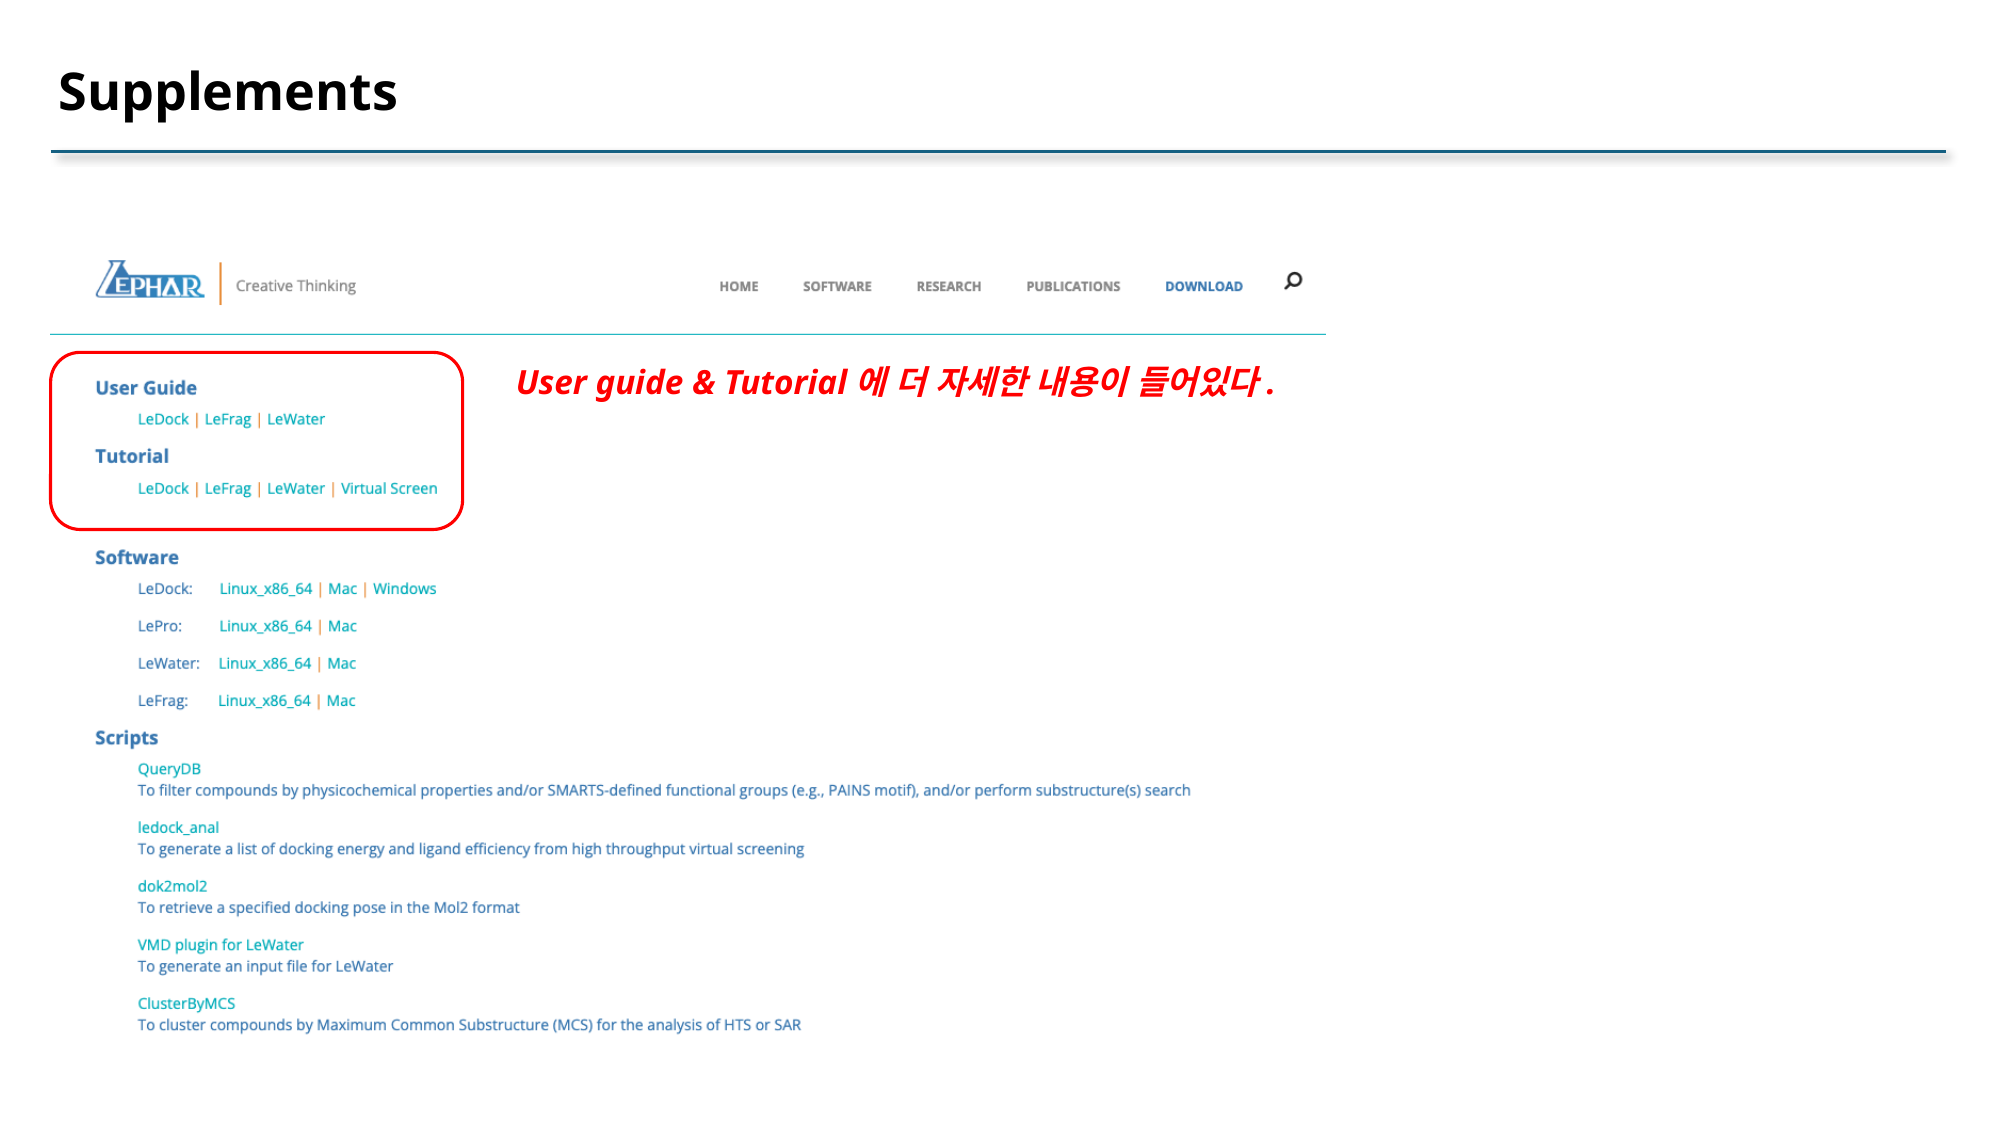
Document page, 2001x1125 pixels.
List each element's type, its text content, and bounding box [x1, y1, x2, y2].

text_box Supplements [43, 51, 413, 129]
picture [50, 240, 1327, 1075]
